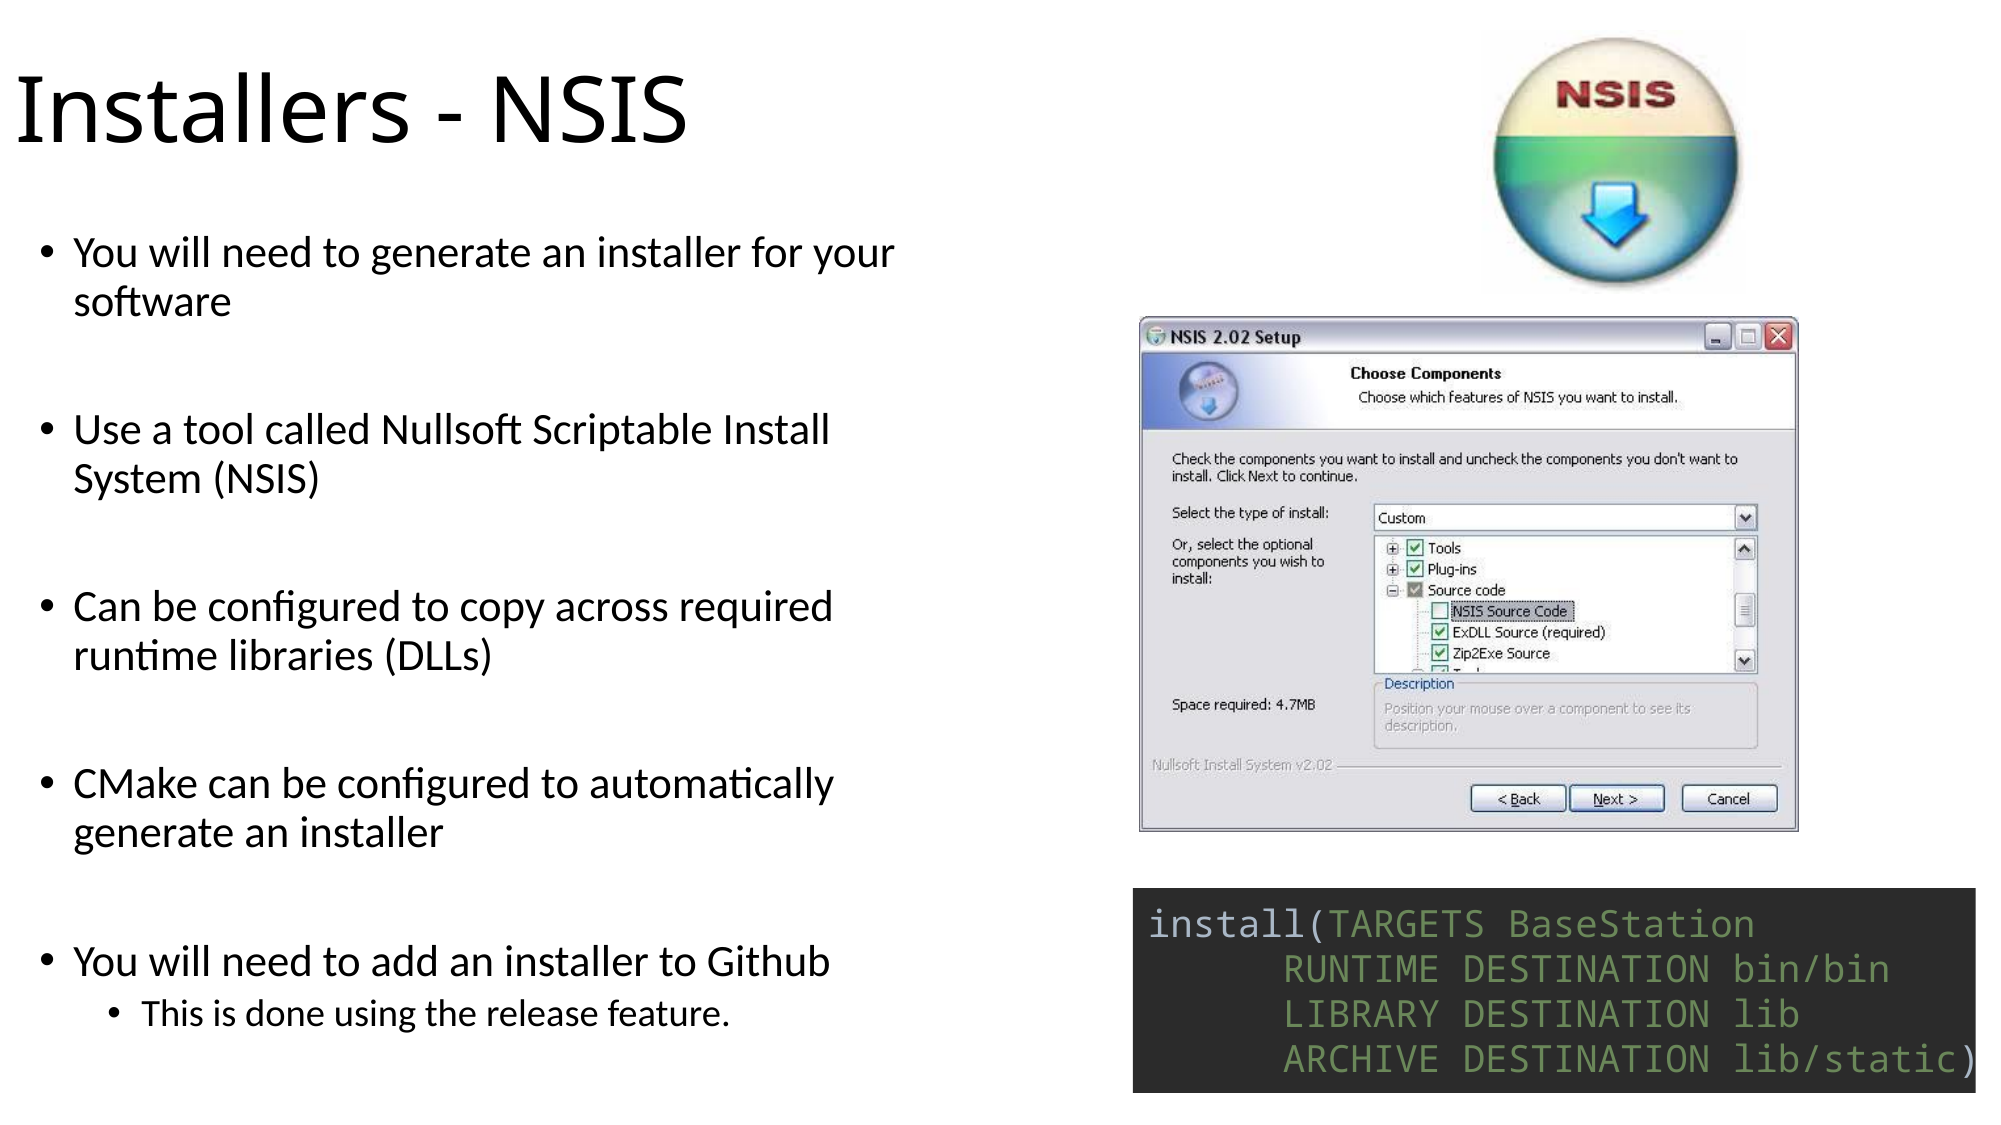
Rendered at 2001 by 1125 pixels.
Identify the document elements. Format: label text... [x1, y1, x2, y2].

picture [1139, 316, 1799, 832]
text_box install(TARGETS BaseStation RUNTIME DESTINATION bin/bin LIBRARY DESTINATION lib ARCHIVE DESTINATION lib/static) [1132, 888, 1976, 1093]
title Installers - NSIS [0, 3, 1725, 222]
list You will need to generate an installer for your software Use a tool called Nullsoft Scriptable Install System (NSIS) Can be configured to copy across required runtime libraries (DLLs) CMake can be configured to automatically generate an installer You will need to add an installer to Github This is done using the release feature. [24, 221, 978, 1045]
picture [1382, 30, 1850, 294]
